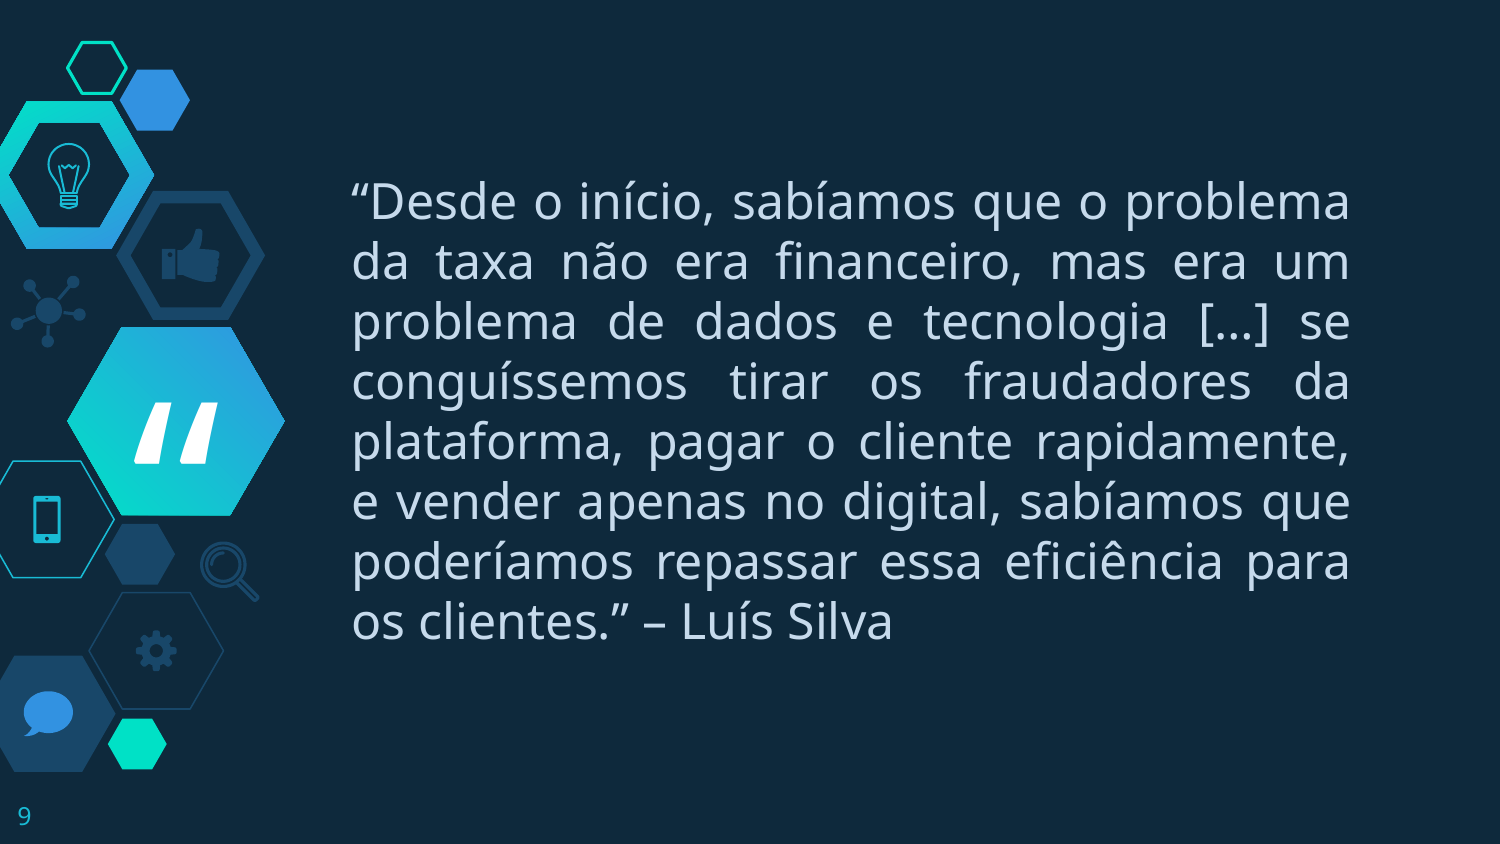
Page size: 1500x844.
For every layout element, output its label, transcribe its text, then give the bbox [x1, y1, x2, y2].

list “Desde o início, sabíamos que o problema da taxa não era financeiro, mas era um problema de dados e tecnologia […] se conguíssemos tirar os fraudadores da plataforma, pagar o cliente rapidamente, e vender apenas no digital, sabíamos que poderíamos repassar essa eficiência para os clientes.” – Luís Silva [336, 342, 1368, 477]
slide_number 9 [2, 785, 93, 844]
